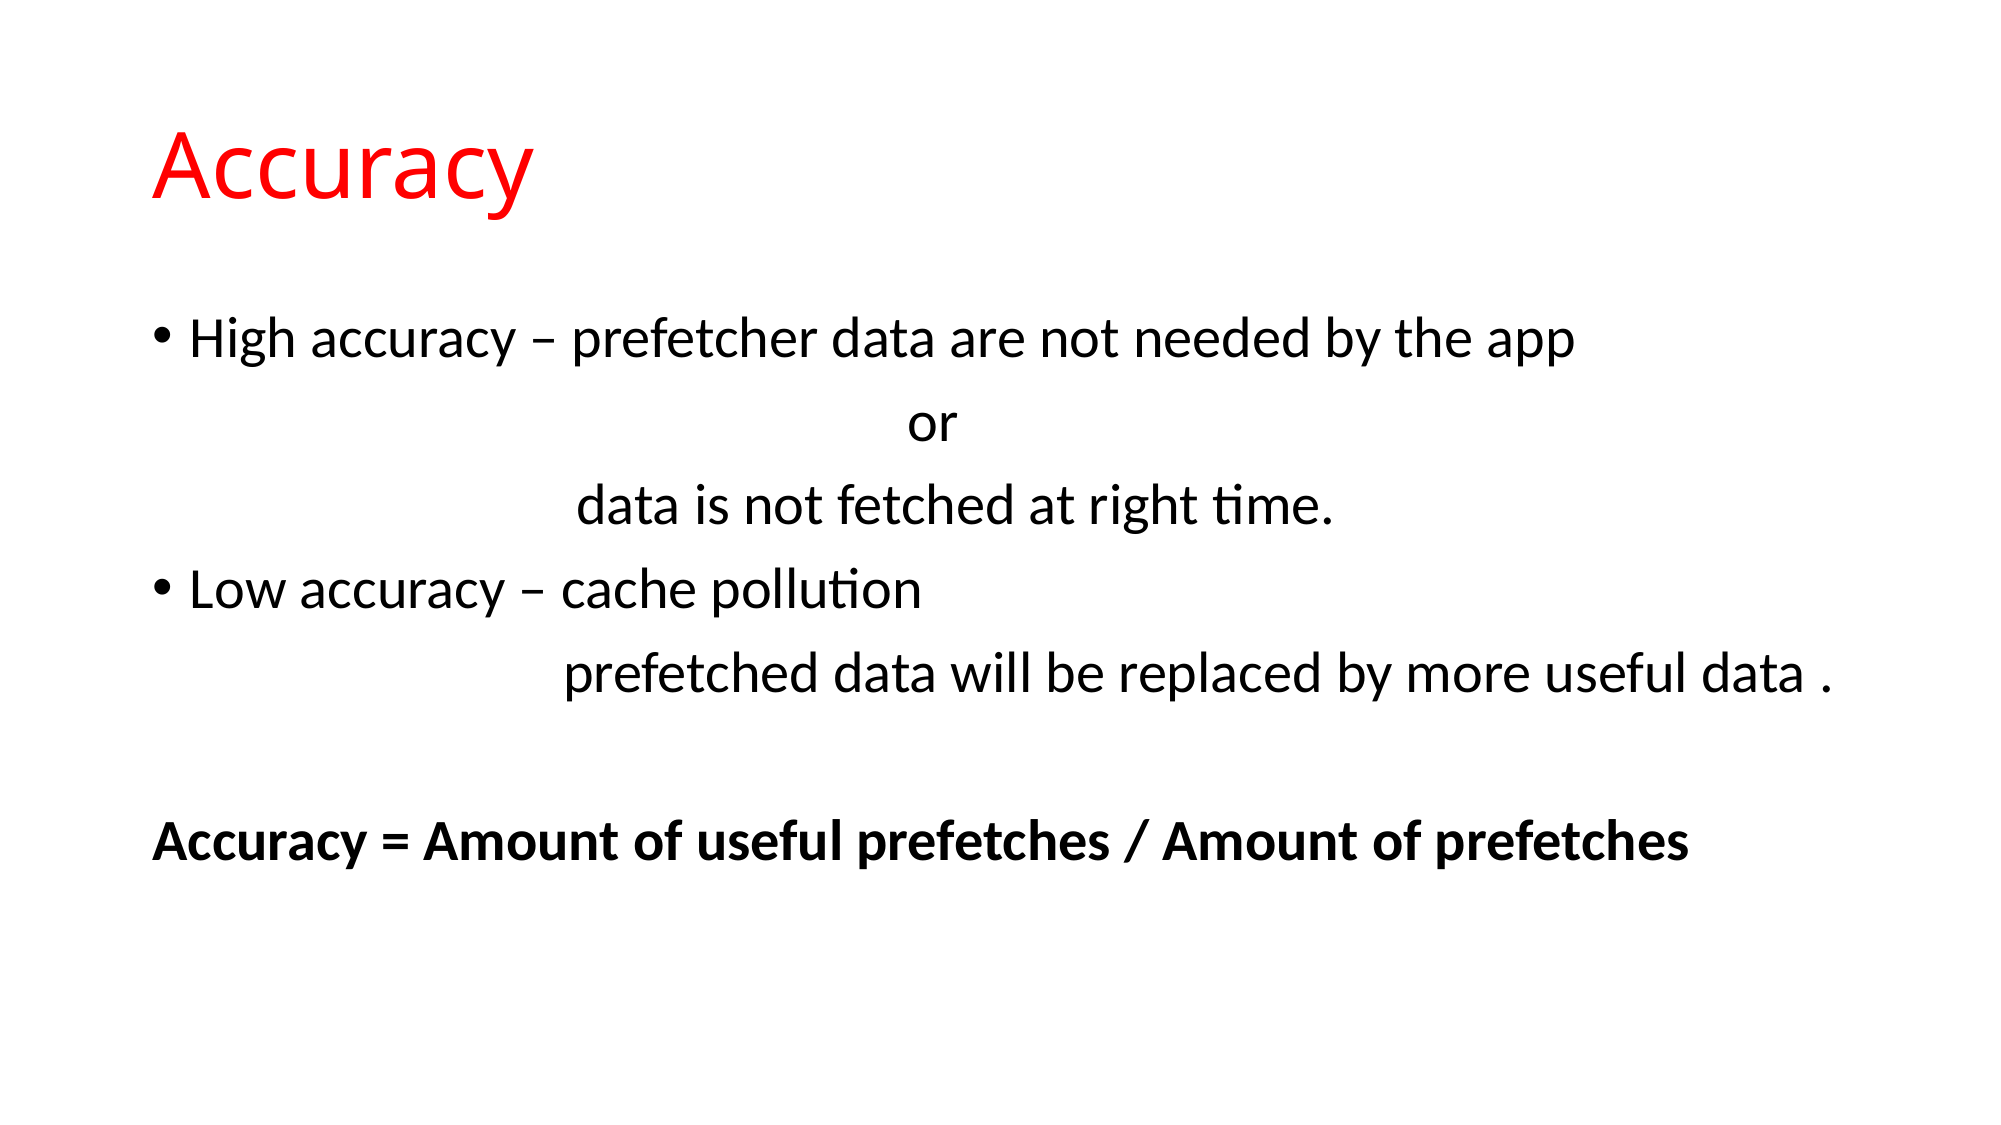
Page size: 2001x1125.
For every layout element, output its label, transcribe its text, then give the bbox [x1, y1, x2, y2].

list High accuracy – prefetcher data are not needed by the app or data is not fetched at right time. Low accuracy – cache pollution prefetched data will be replaced by more useful data . Accuracy = Amount of useful prefetches / Amount of prefetches [137, 299, 1863, 1014]
title Accuracy [137, 59, 1863, 278]
